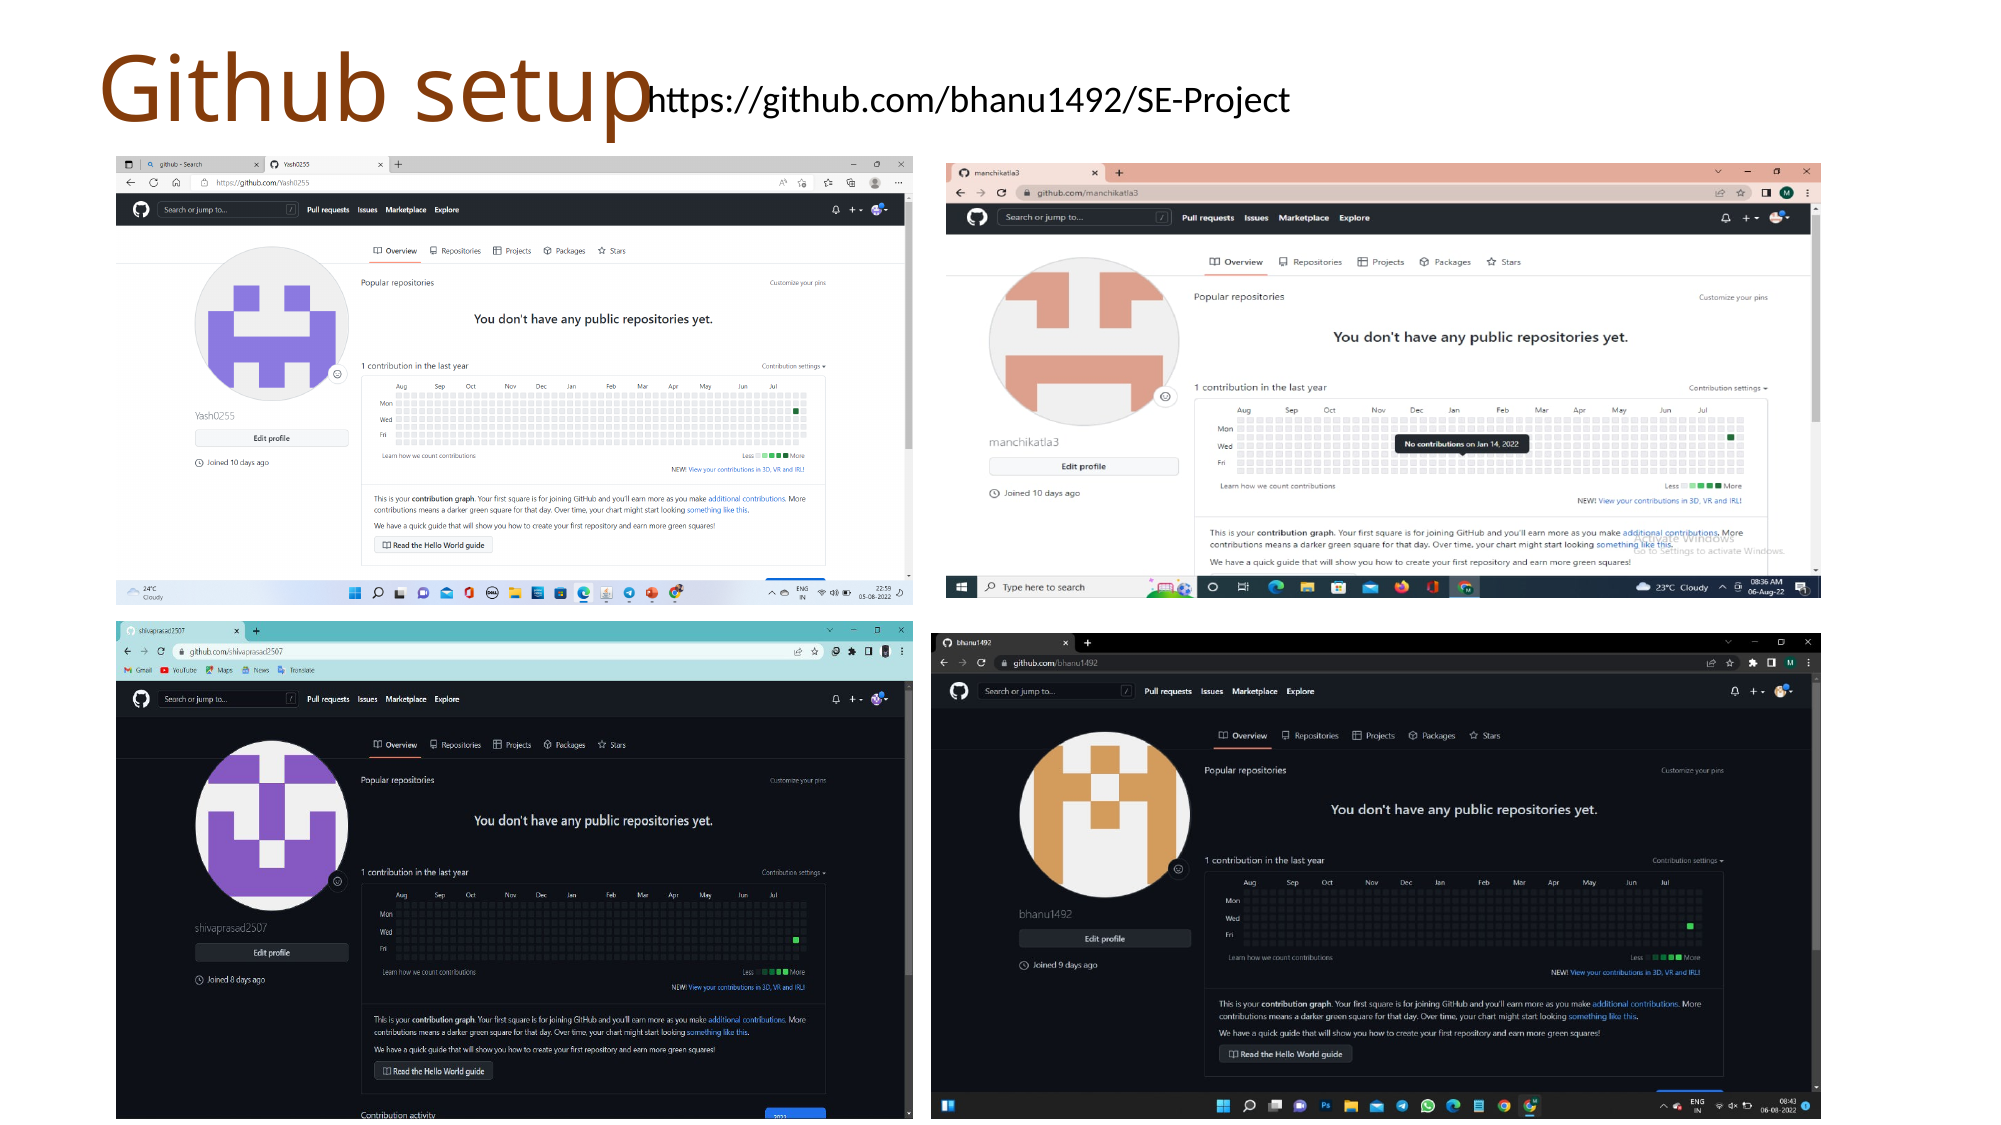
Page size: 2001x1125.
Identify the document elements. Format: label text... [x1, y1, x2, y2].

title Github setup [82, 0, 1808, 201]
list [946, 163, 1821, 599]
picture [116, 621, 913, 1119]
text_box https://github.com/bhanu1492/SE-Project [632, 67, 1633, 128]
picture [931, 633, 1821, 1119]
picture [116, 156, 913, 605]
